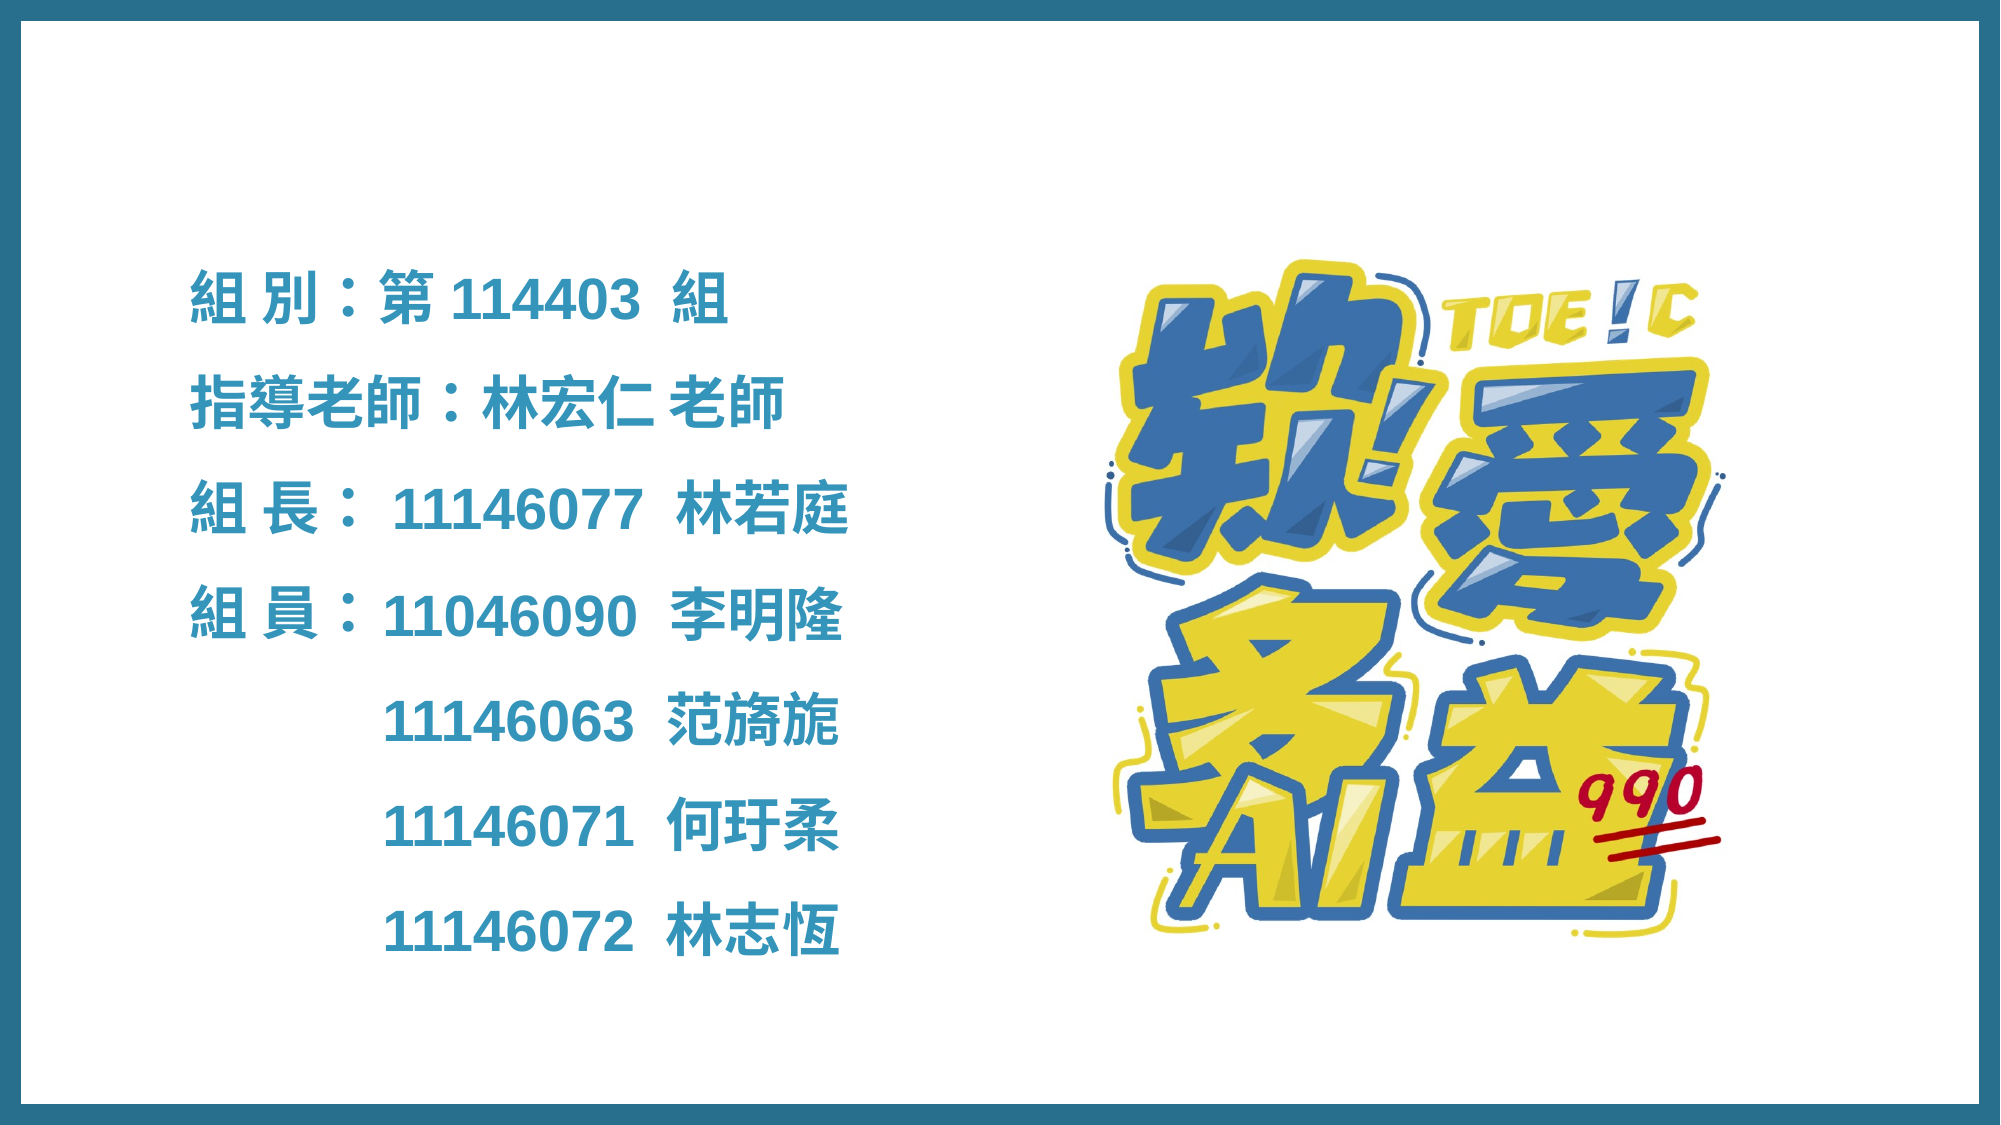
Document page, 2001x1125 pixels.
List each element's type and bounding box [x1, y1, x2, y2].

text_box [174, 219, 1045, 963]
picture [964, 114, 1861, 1011]
text_box [0, 0, 2000, 1125]
